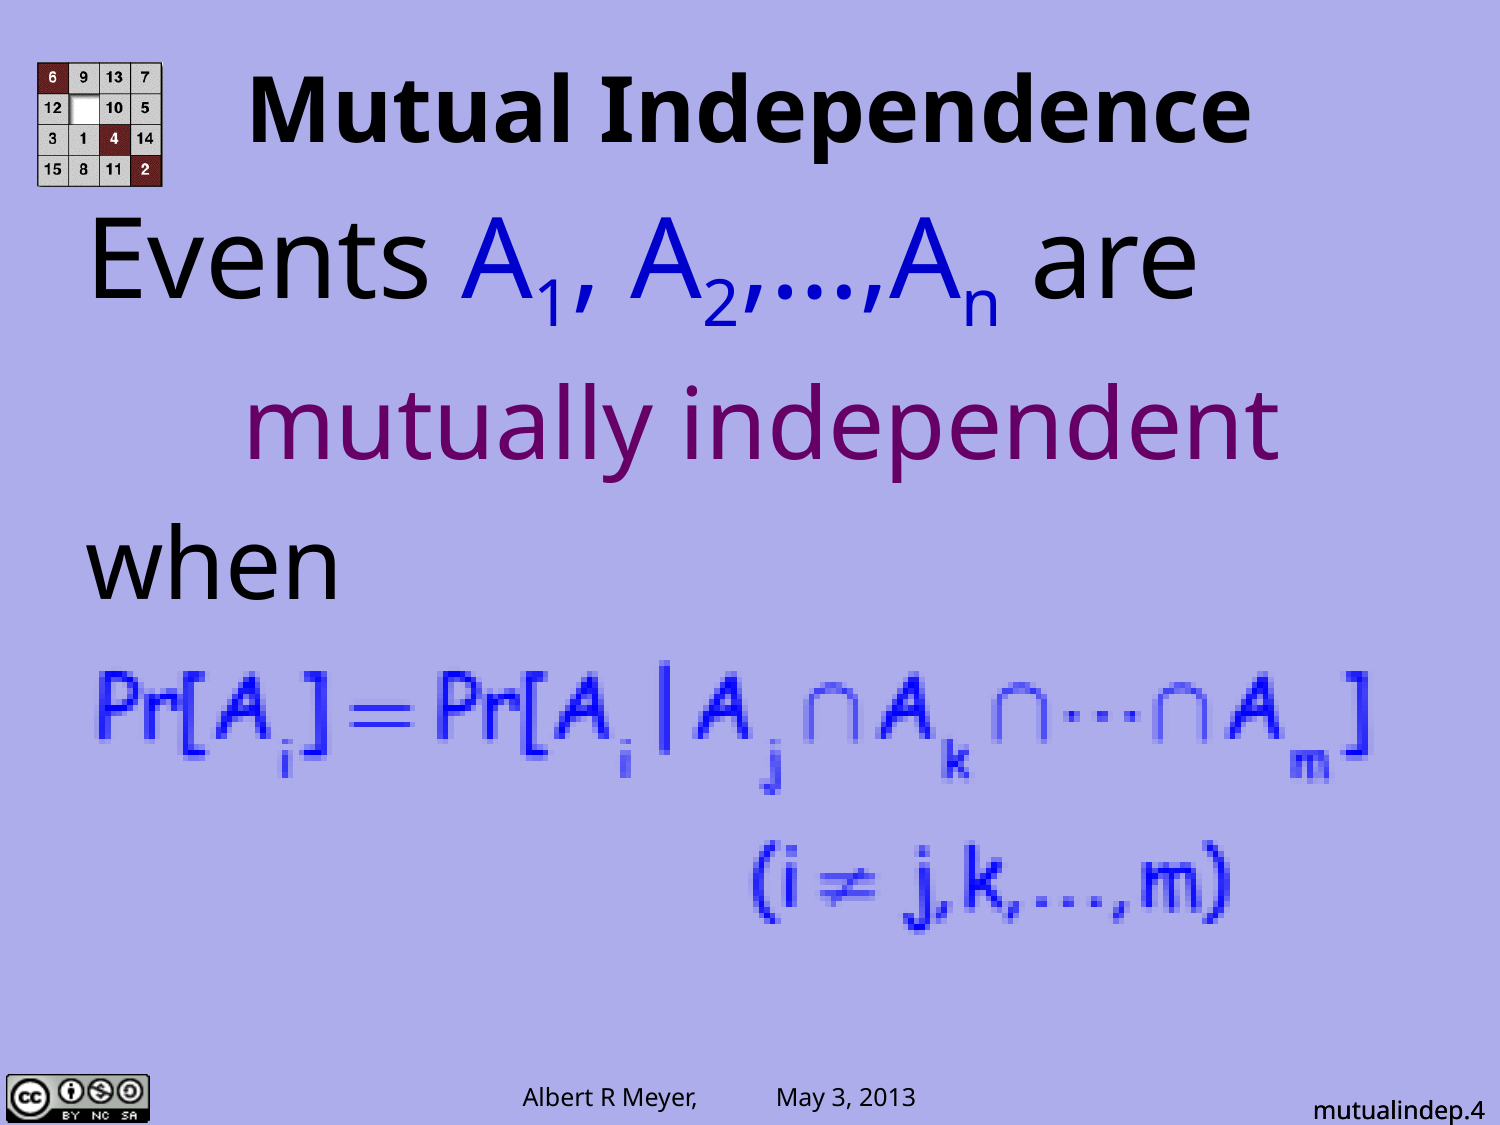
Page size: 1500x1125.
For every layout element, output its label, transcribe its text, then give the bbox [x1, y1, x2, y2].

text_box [39, 610, 1425, 1065]
text_box mutualindep.4 [1262, 1087, 1500, 1125]
title Mutual Independence [212, 37, 1288, 176]
list Events A1, A2,…,An are mutually independent when [70, 178, 1454, 1041]
picture [6, 1074, 150, 1123]
picture [37, 62, 163, 187]
